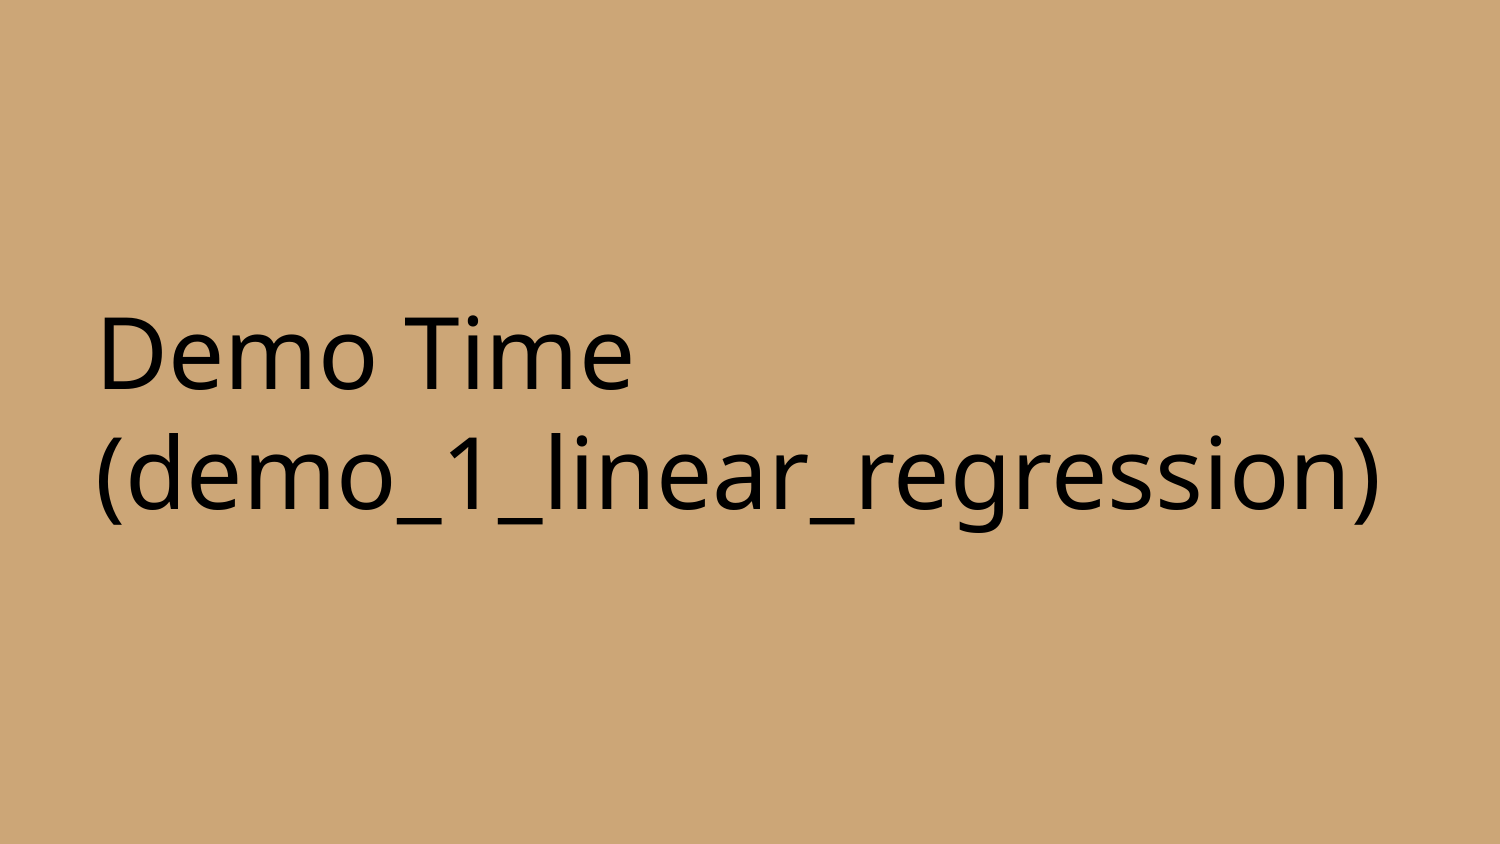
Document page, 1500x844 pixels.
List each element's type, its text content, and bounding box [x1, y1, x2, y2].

title Demo Time (demo_1_linear_regression) [80, 73, 1415, 745]
